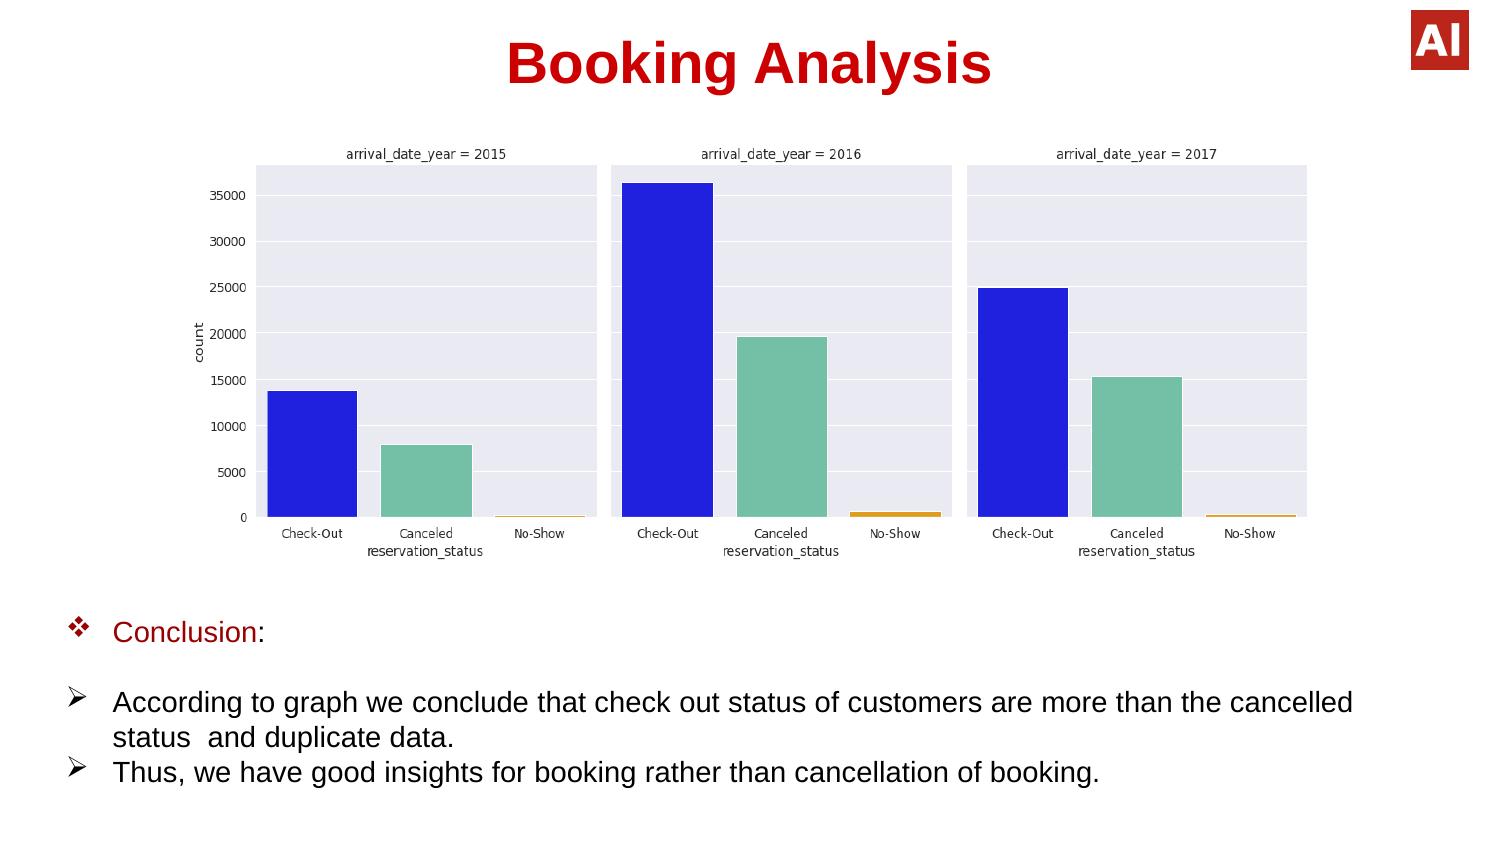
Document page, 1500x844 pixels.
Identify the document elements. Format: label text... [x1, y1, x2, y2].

picture [187, 141, 1313, 567]
picture [1449, 10, 1469, 70]
text_box Conclusion: According to graph we conclude that check out status of customers are more than the cancelled status and duplicate data. Thus, we have good insights for booking rather than cancellation of booking. [51, 606, 1449, 796]
title Booking Analysis [51, 10, 1449, 105]
